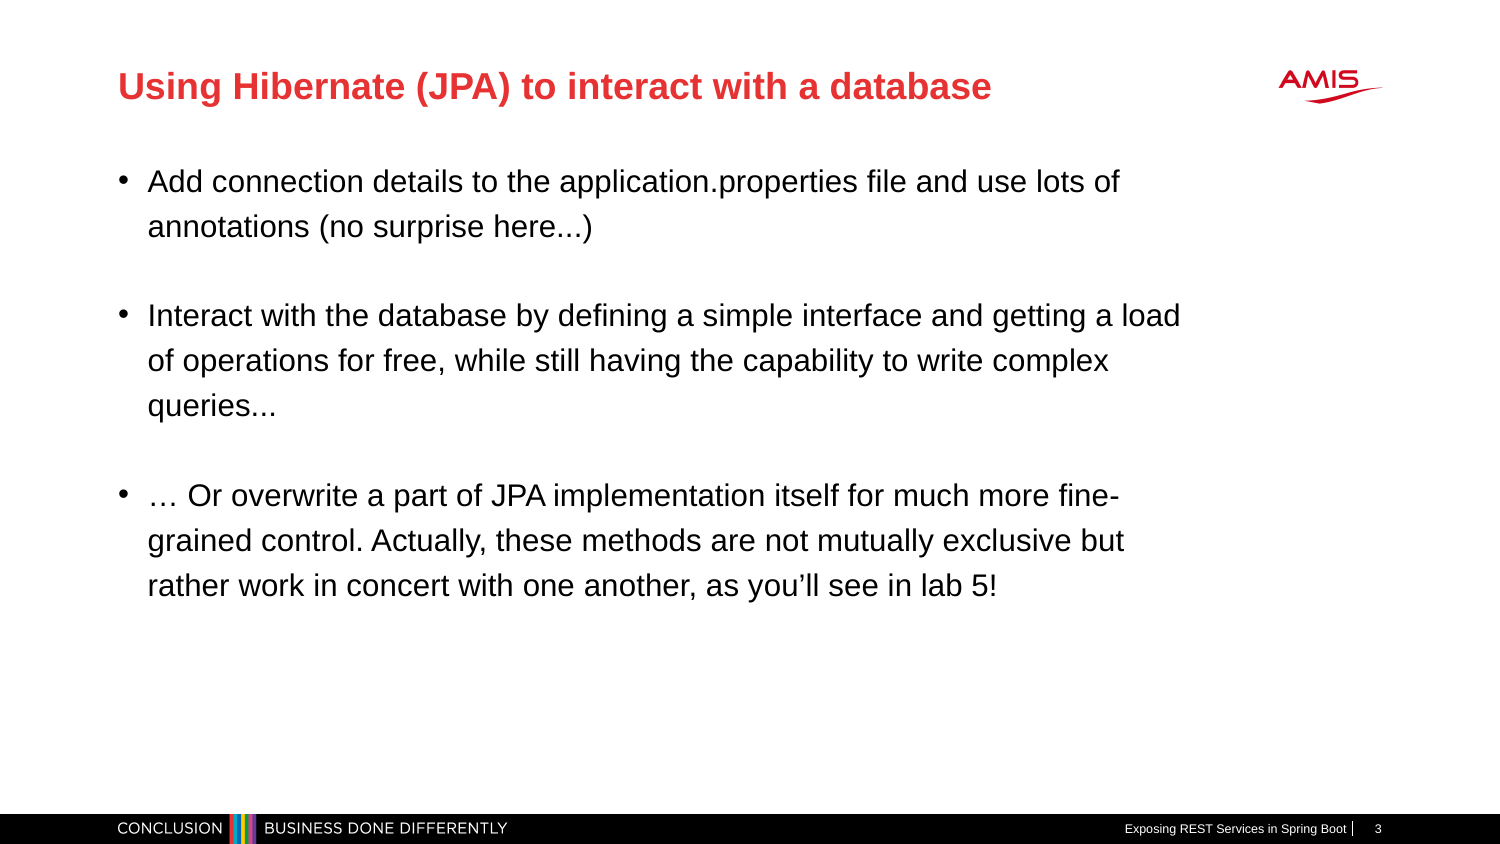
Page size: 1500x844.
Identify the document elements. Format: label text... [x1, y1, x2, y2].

picture [1205, 58, 1388, 106]
slide_number 3 [1358, 820, 1382, 839]
list Add connection details to the application.properties file and use lots of annotations (no surprise here...) Interact with the database by defining a simple interface and getting a load of operations for free, while still having the capability to write complex queries... … Or overwrite a part of JPA implementation itself for much more fine-grained control. Actually, these methods are not mutually exclusive but rather work in concert with one another, as you’ll see in lab 5! [118, 153, 1205, 774]
picture [239, 814, 1500, 844]
footer Exposing REST Services in Spring Boot [814, 820, 1347, 839]
picture [0, 814, 236, 844]
title Using Hibernate (JPA) to interact with a database [118, 47, 1205, 130]
